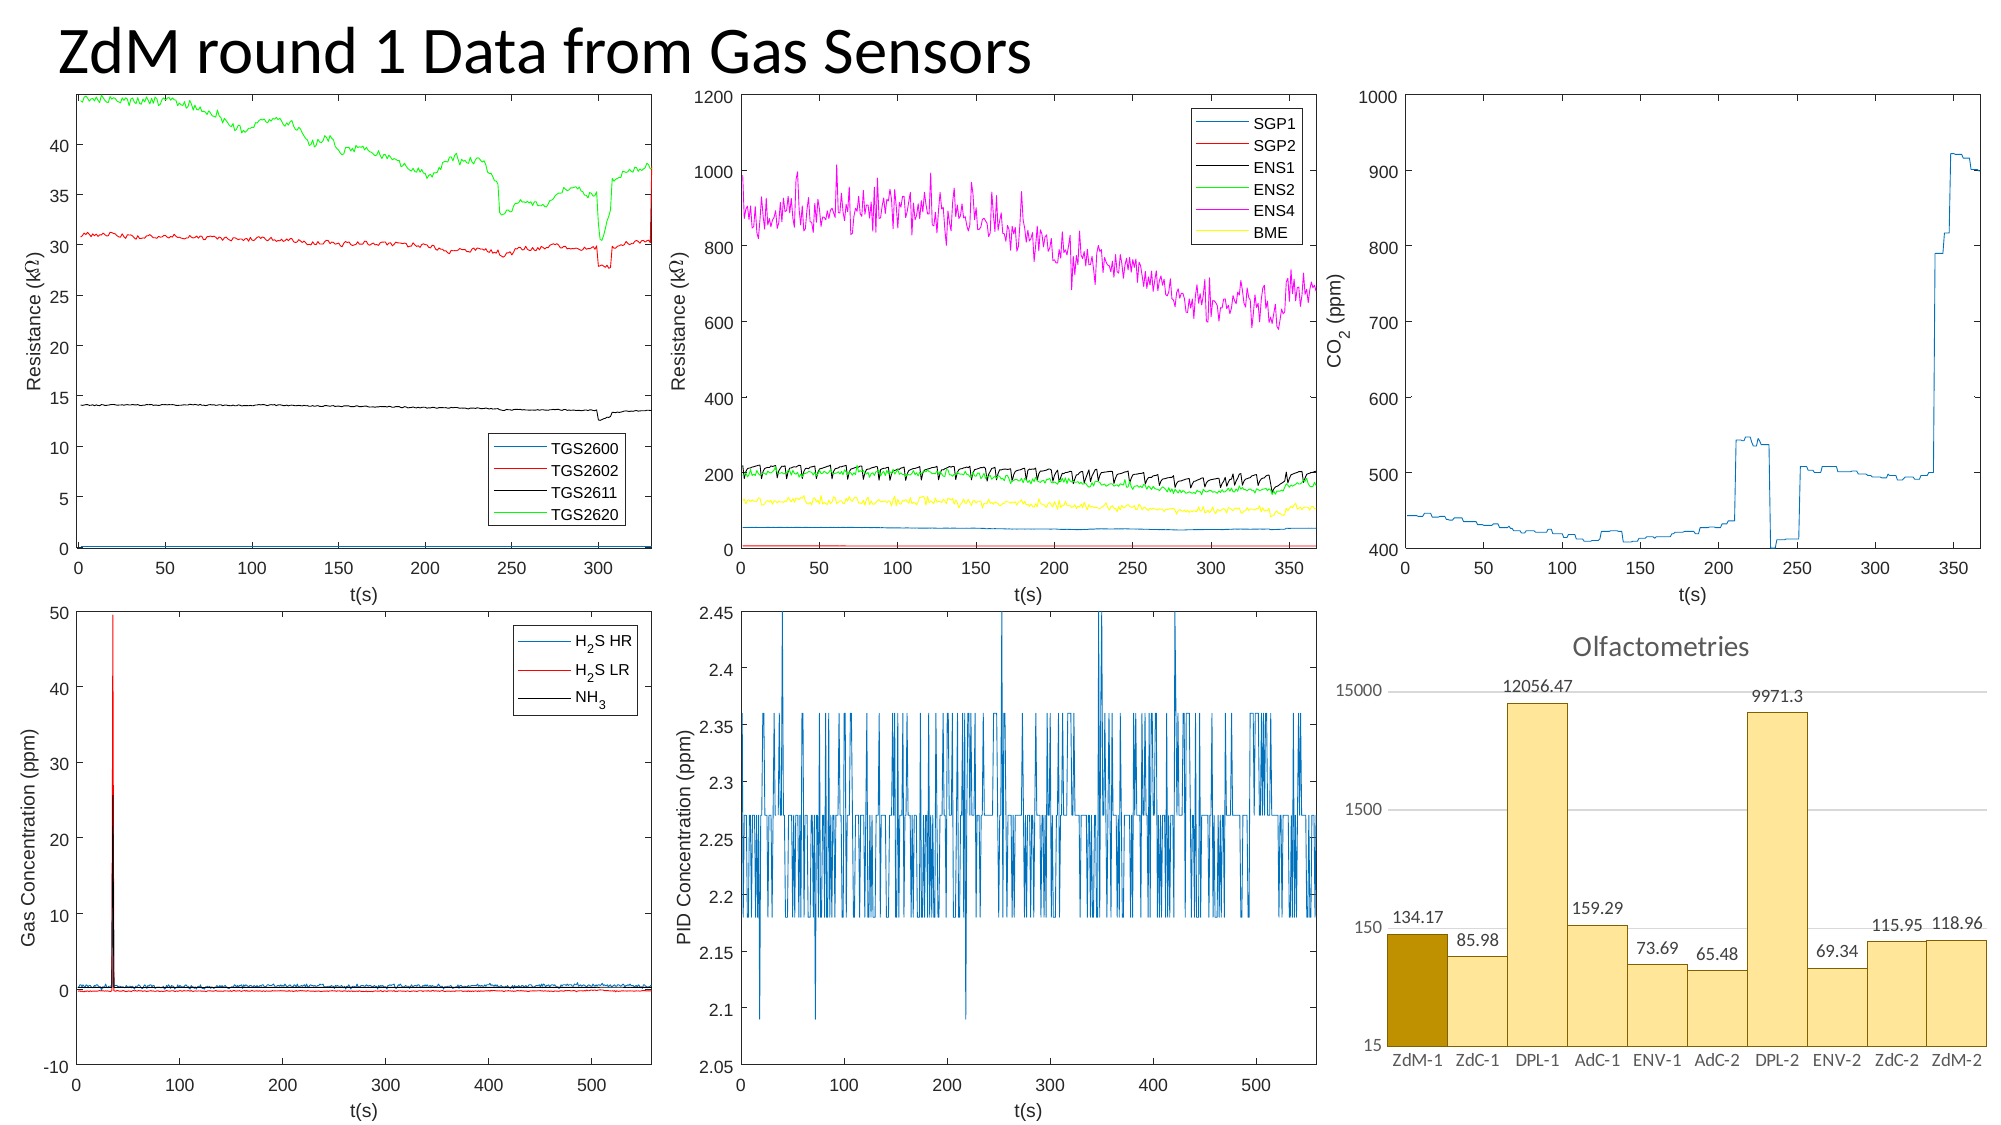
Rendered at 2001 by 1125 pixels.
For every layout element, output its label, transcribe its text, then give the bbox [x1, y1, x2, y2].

chart [1321, 608, 2000, 1081]
picture [0, 53, 2000, 1125]
text_box ZdM round 1 Data from Gas Sensors [43, 0, 1246, 53]
